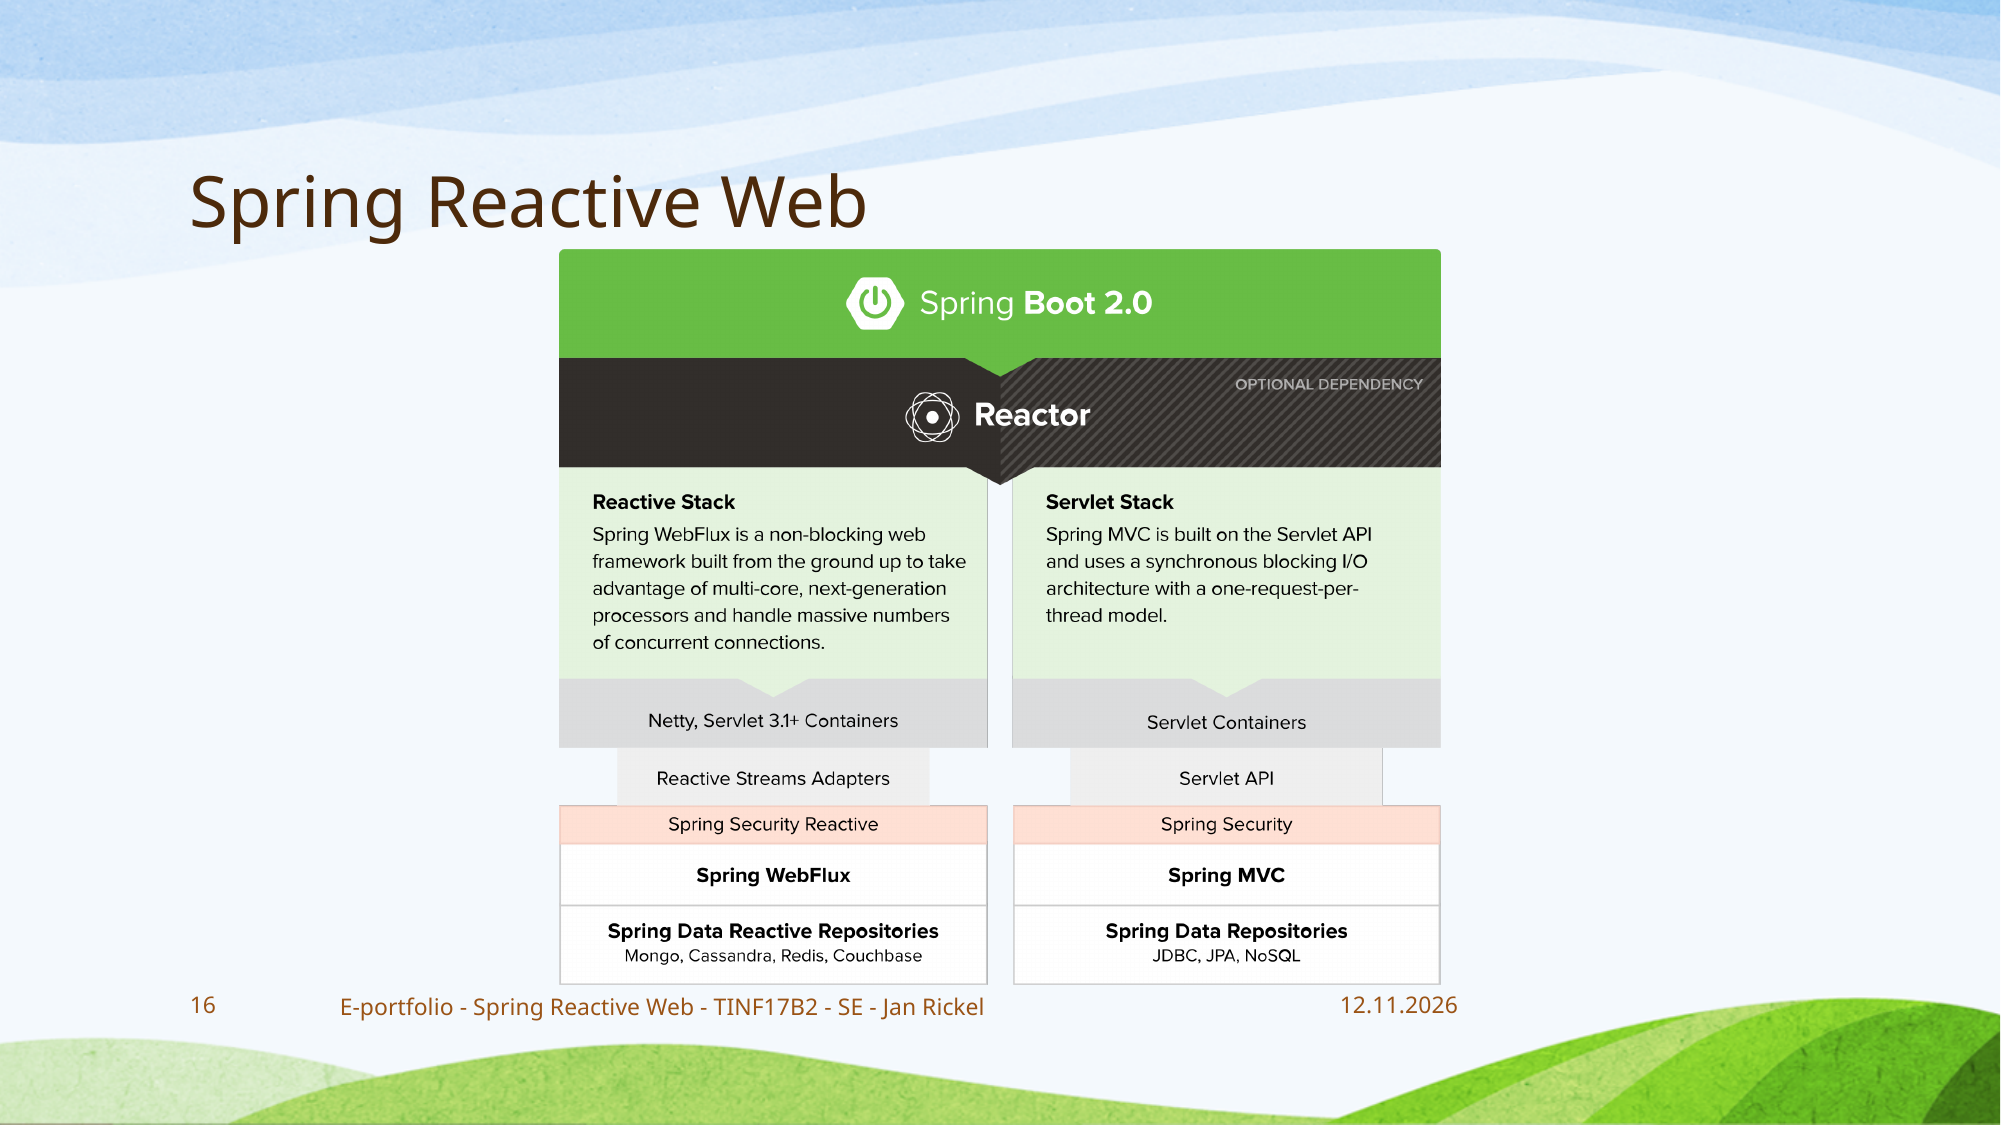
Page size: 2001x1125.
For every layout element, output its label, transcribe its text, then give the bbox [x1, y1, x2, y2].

slide_number 16 [174, 987, 300, 1025]
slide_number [1324, 987, 1554, 1025]
footer E-portfolio - Spring Reactive Web - TINF17B2 - SE - Jan Rickel [324, 987, 1300, 1025]
picture [0, 0, 2001, 1125]
title Spring Reactive Web [174, 50, 1825, 250]
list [559, 249, 1441, 985]
